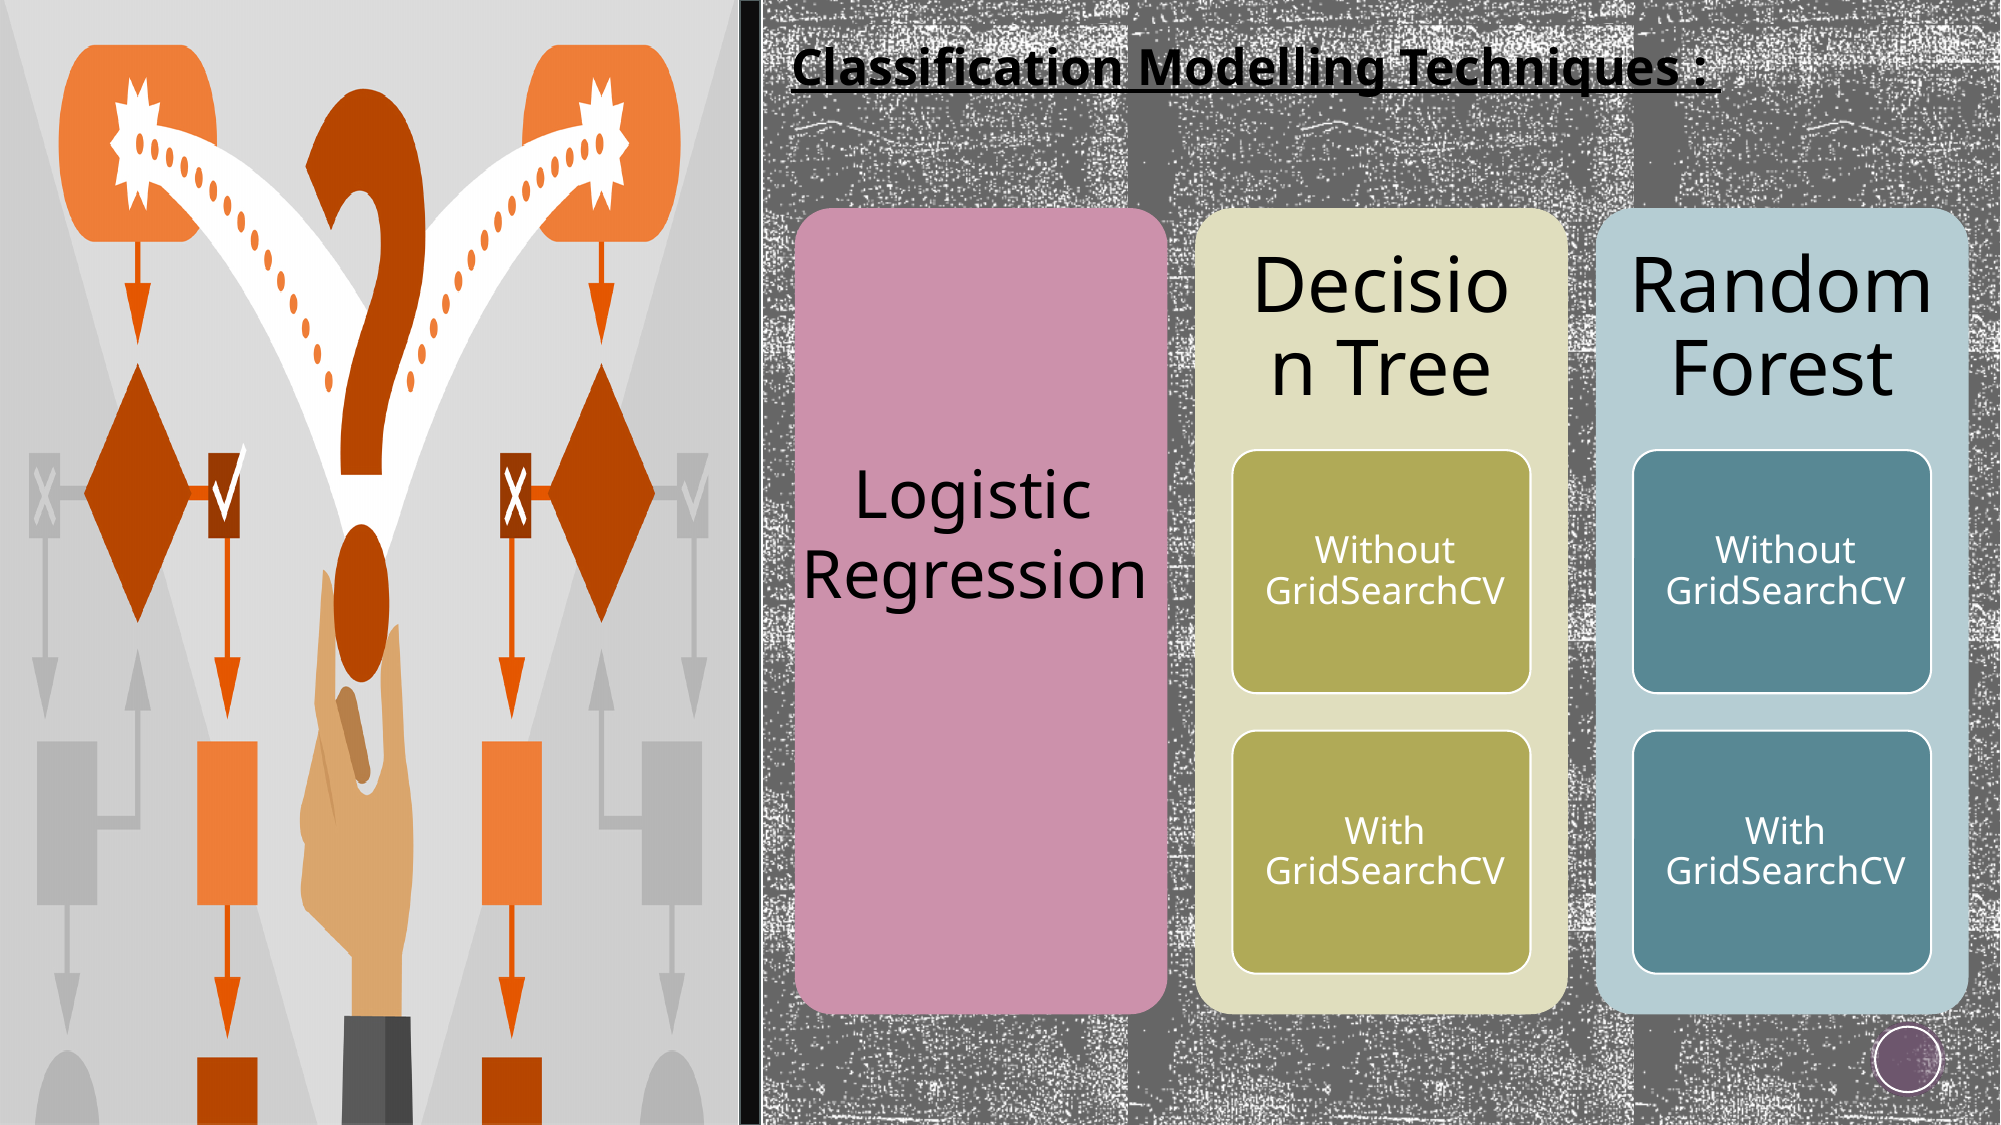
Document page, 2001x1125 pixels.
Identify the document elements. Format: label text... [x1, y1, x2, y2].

picture [0, 0, 738, 1125]
text_box Classification Modelling Techniques : [776, 27, 1990, 103]
text_box Logistic Regression [786, 444, 793, 619]
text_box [794, 210, 1968, 1013]
text_box [739, 0, 761, 1125]
text_box [762, 0, 2000, 1125]
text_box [1871, 1023, 1944, 1096]
